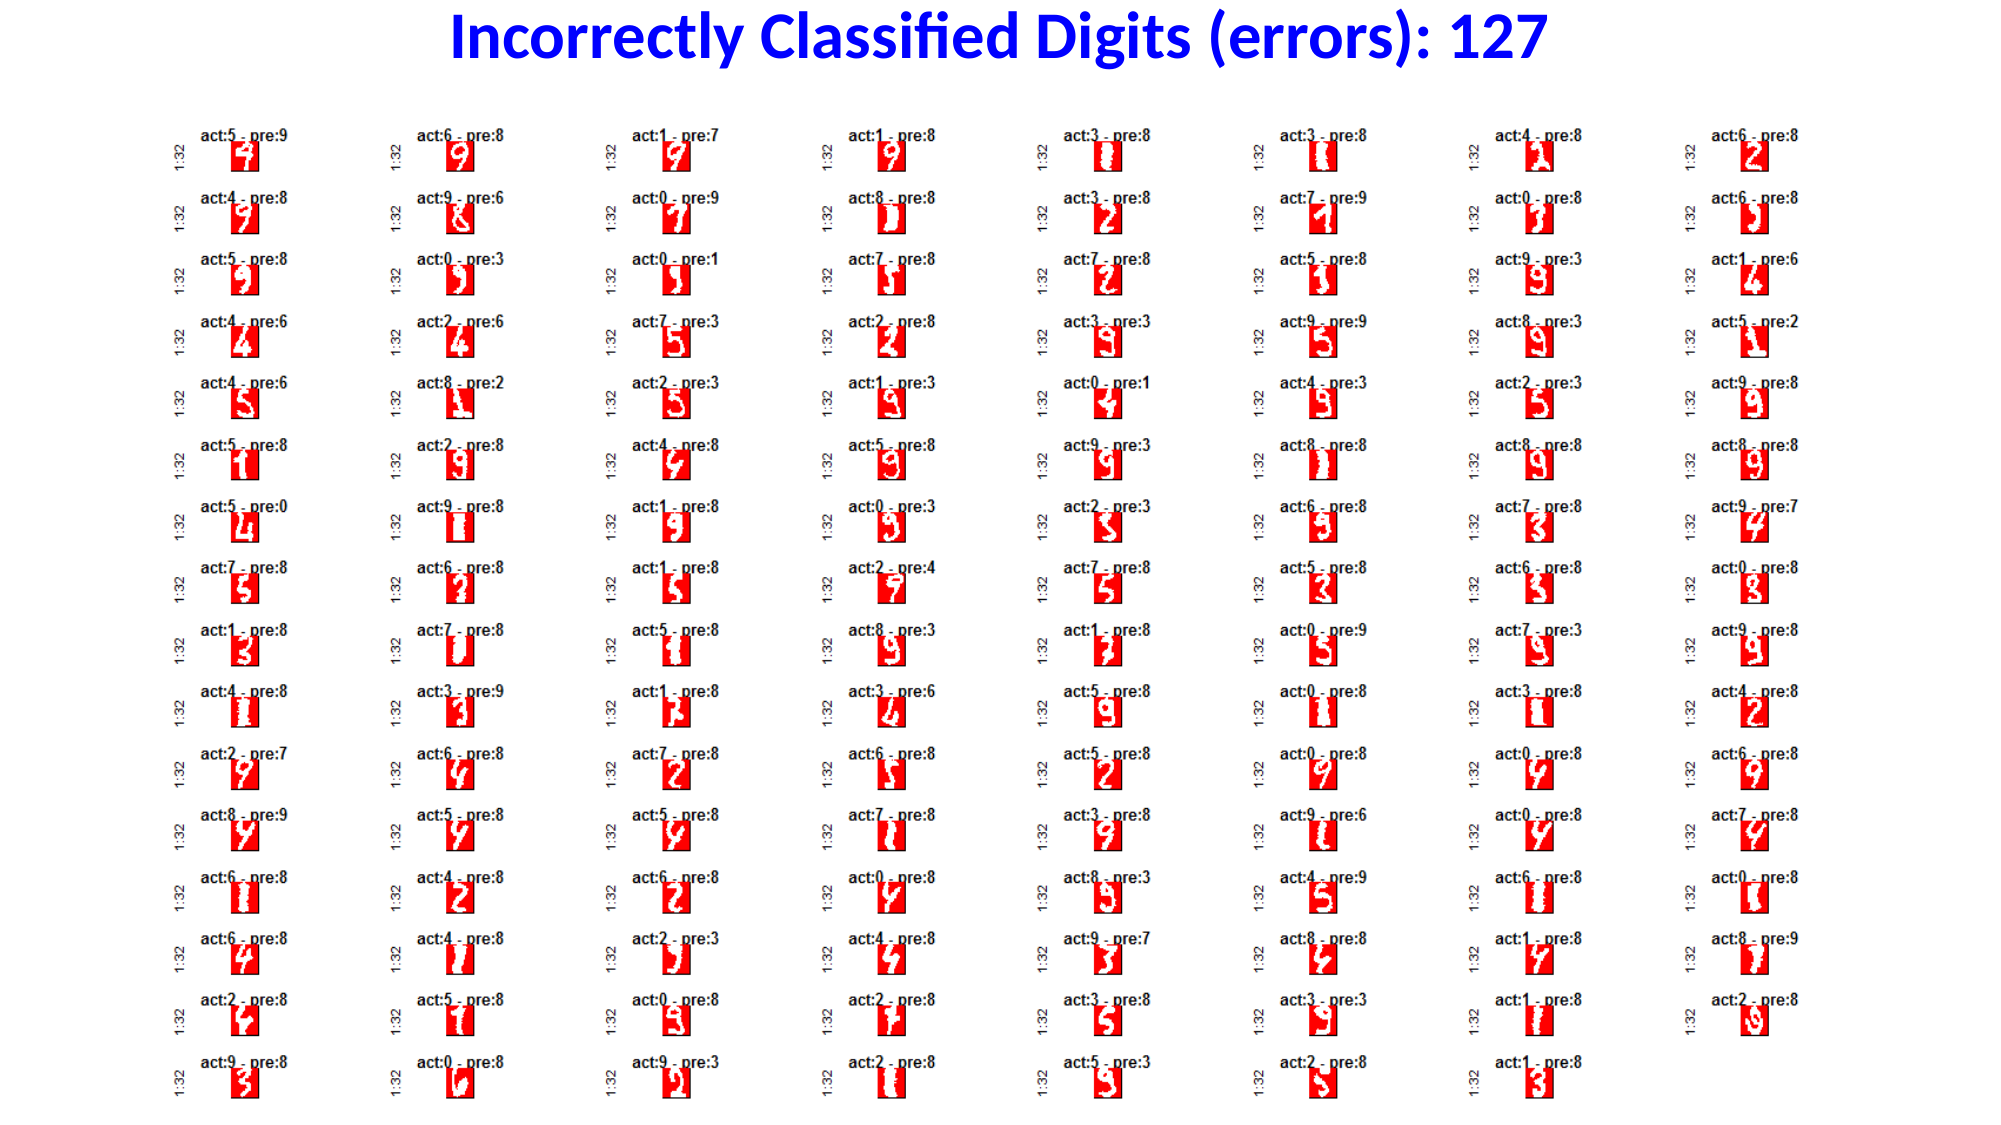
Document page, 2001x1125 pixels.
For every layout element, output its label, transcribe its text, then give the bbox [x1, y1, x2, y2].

title Incorrectly Classified Digits (errors): 127 [137, 0, 1863, 74]
picture [137, 126, 1863, 1114]
